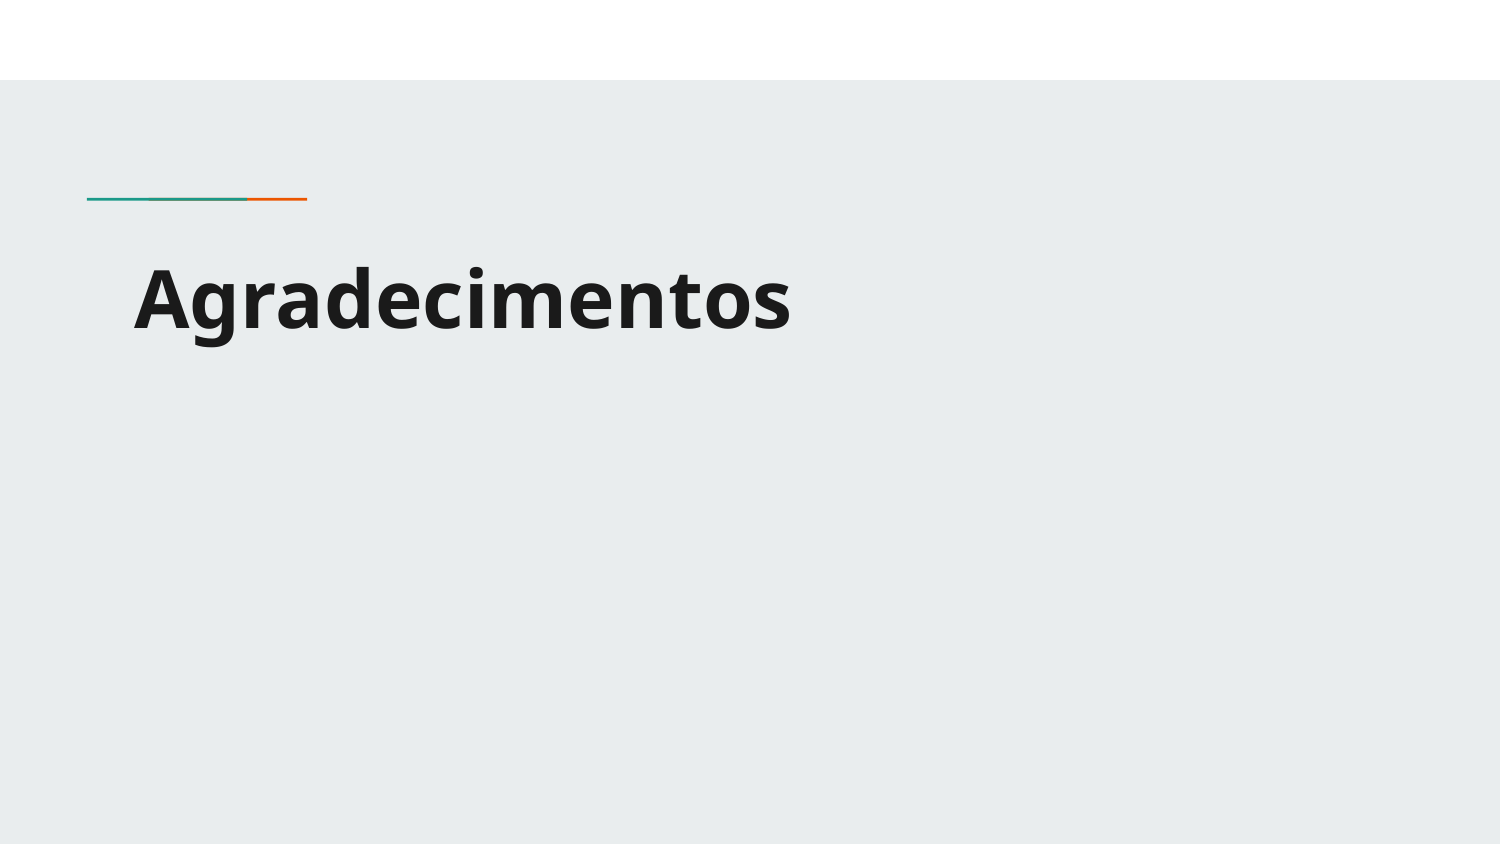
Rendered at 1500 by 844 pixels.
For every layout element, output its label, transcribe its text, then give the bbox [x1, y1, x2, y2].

title Agradecimentos [119, 227, 1381, 368]
